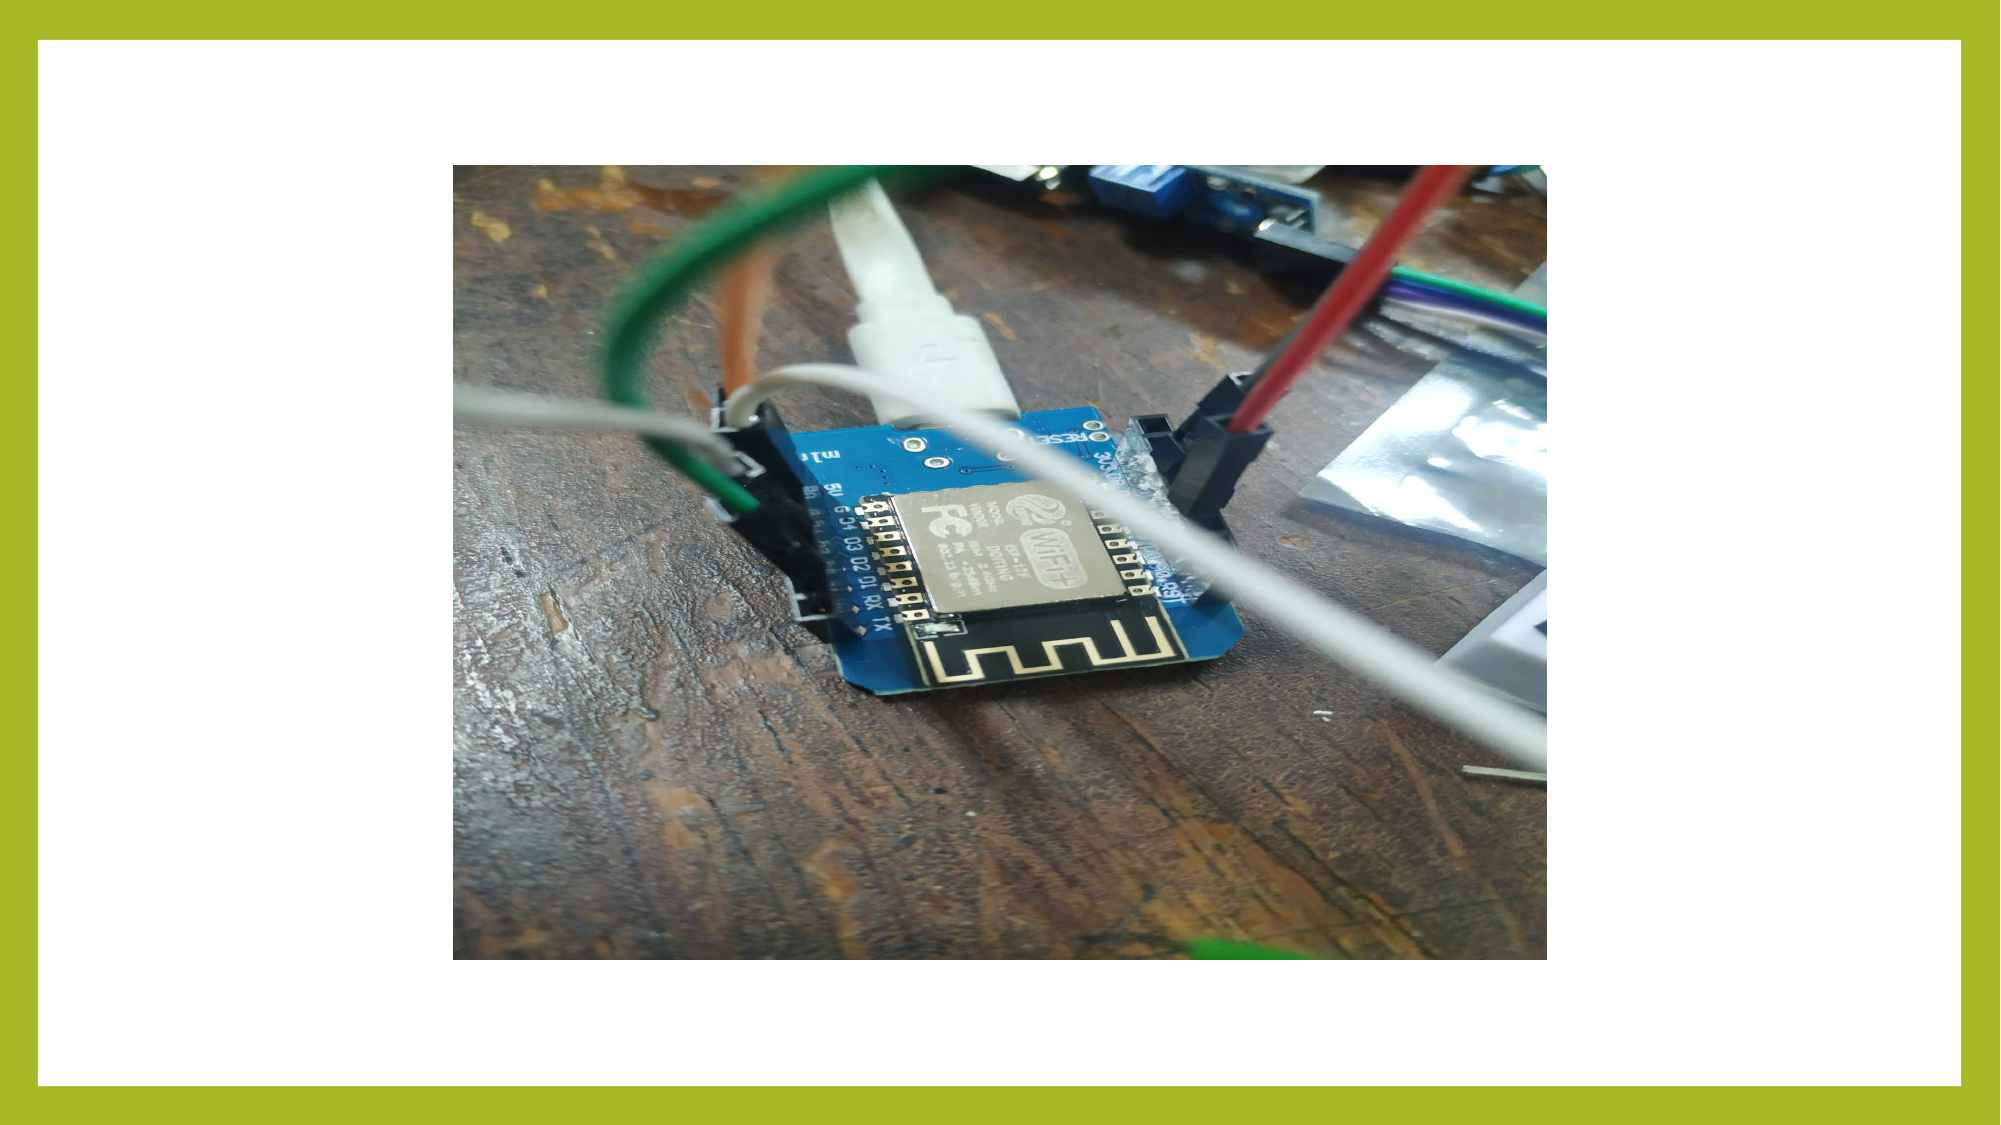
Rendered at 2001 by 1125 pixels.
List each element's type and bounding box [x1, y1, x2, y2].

list [452, 165, 1548, 960]
